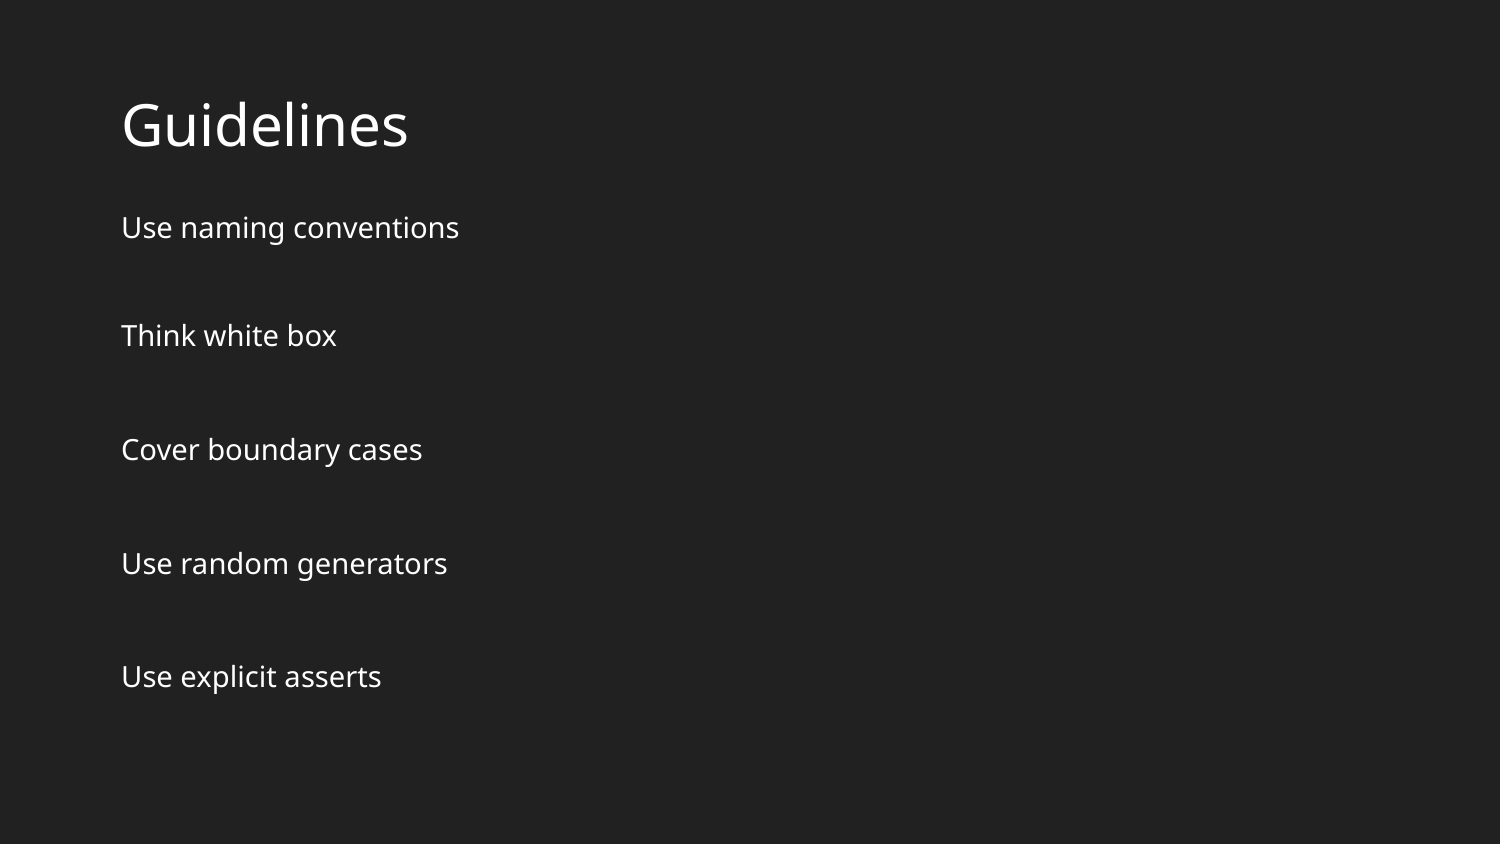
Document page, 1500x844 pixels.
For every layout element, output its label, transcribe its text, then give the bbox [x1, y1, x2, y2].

list Use naming conventions Think white box Cover boundary cases Use random generators Use explicit asserts [106, 189, 1344, 750]
title Guidelines [106, 72, 1344, 167]
